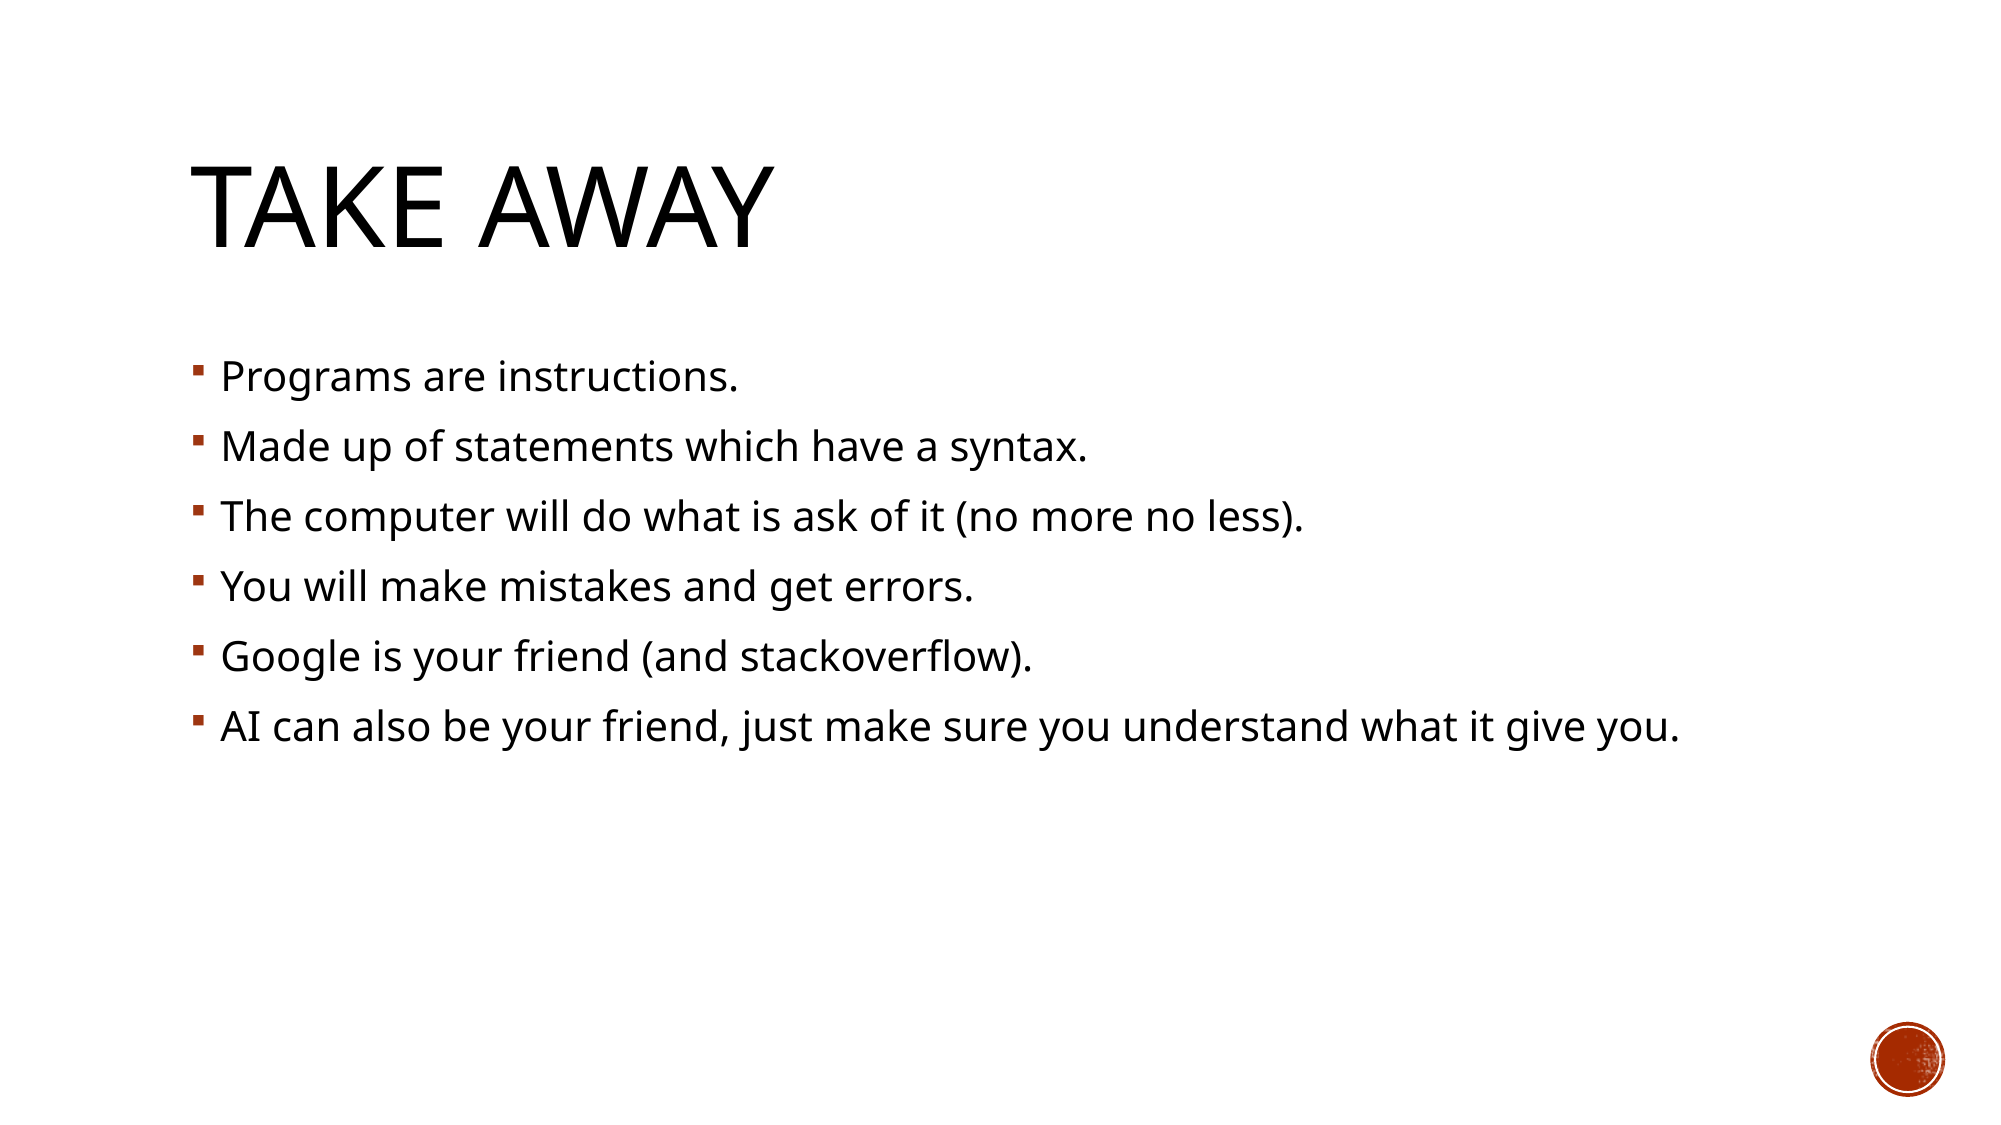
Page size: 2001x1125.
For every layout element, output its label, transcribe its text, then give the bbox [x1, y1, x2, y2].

title Take away [175, 79, 1826, 344]
list Programs are instructions. Made up of statements which have a syntax. The computer will do what is ask of it (no more no less). You will make mistakes and get errors. Google is your friend (and stackoverflow). AI can also be your friend, just make sure you understand what it give you. [175, 348, 1826, 1013]
